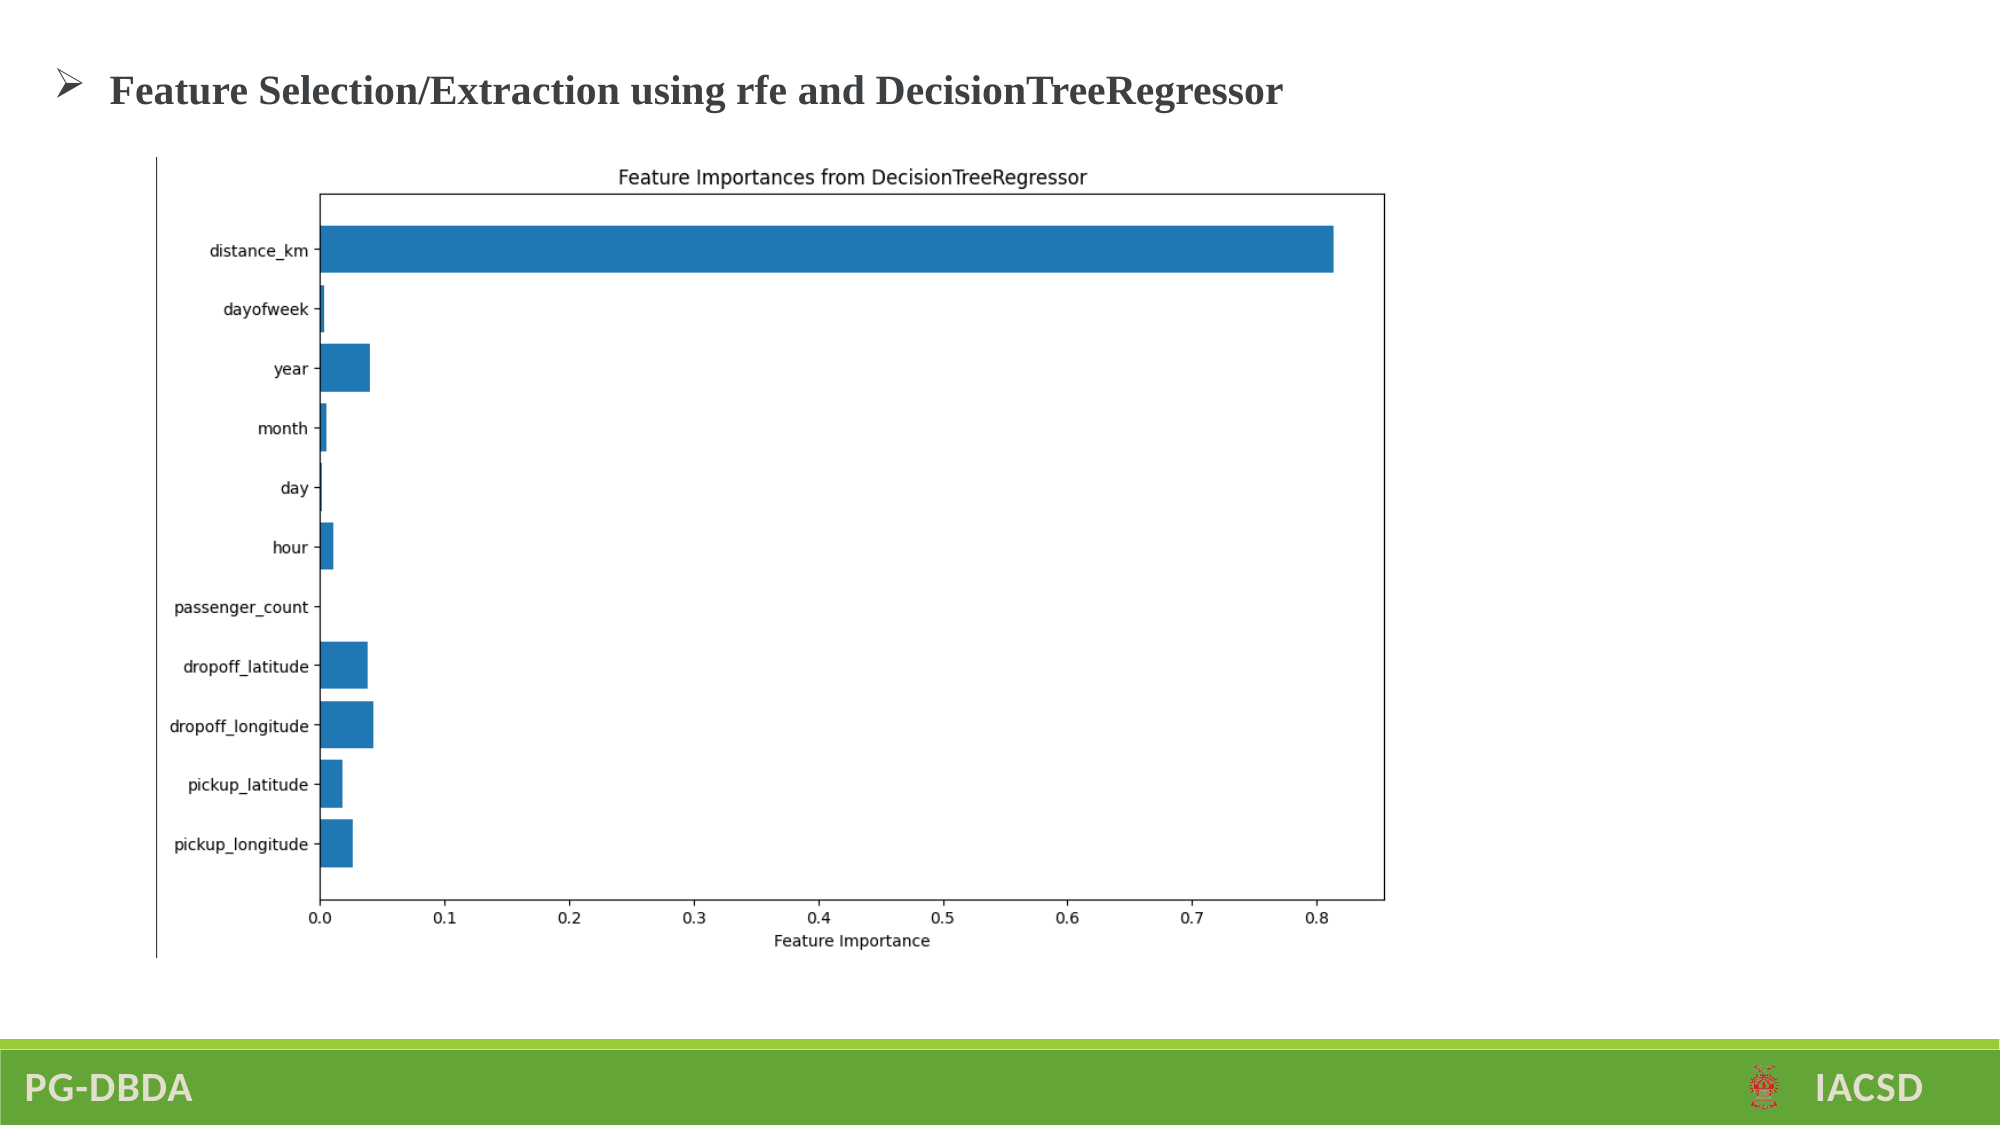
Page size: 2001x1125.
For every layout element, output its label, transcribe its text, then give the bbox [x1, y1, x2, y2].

picture [1726, 1053, 1803, 1117]
text_box PG-DBDA IACSD [0, 1052, 1726, 1118]
text_box PG-DBDA IACSD [1807, 1052, 1977, 1118]
picture [155, 157, 1393, 958]
text_box Feature Selection/Extraction using rfe and DecisionTreeRegressor [38, 55, 1300, 121]
